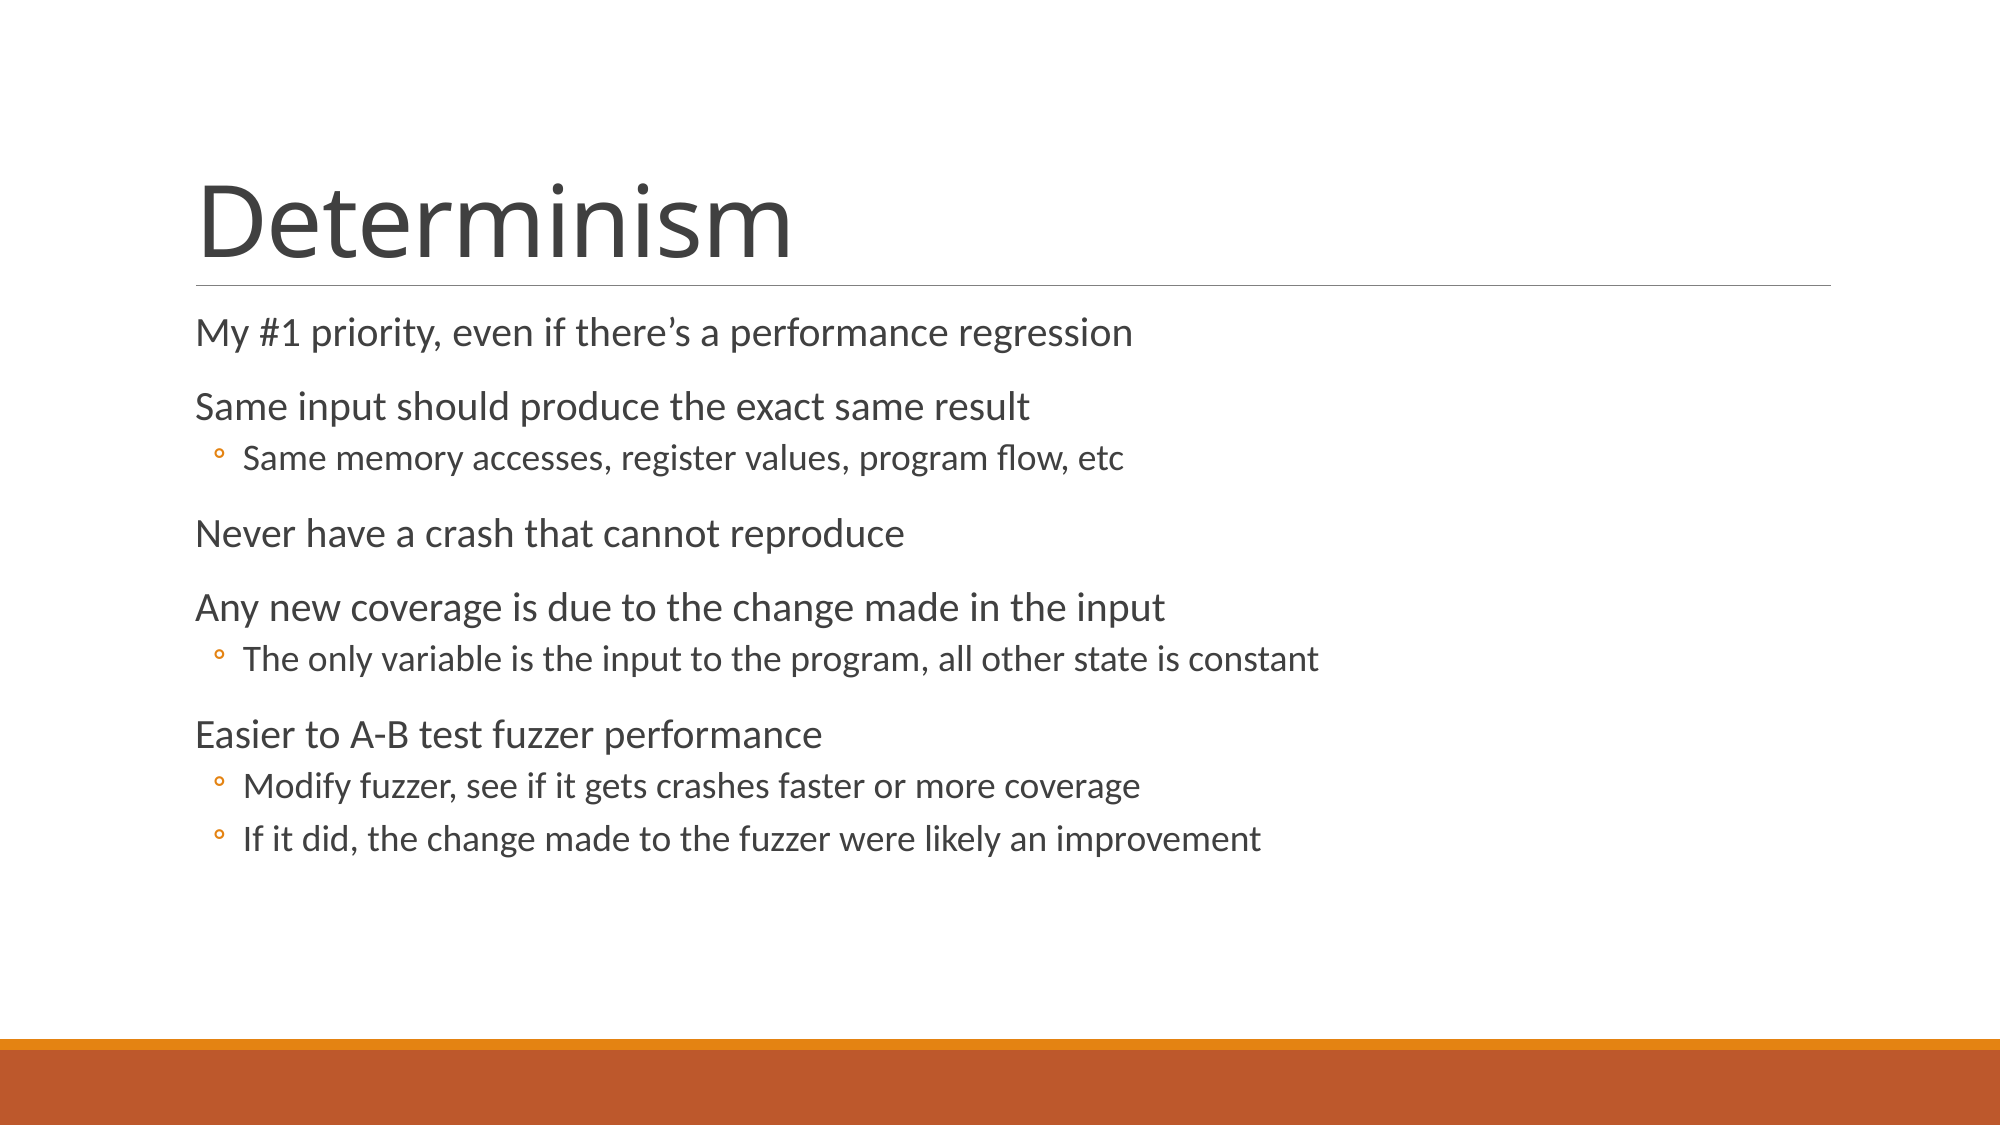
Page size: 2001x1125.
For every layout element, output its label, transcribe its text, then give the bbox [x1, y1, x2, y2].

list My #1 priority, even if there’s a performance regression Same input should produce the exact same result Same memory accesses, register values, program flow, etc Never have a crash that cannot reproduce Any new coverage is due to the change made in the input The only variable is the input to the program, all other state is constant Easier to A-B test fuzzer performance Modify fuzzer, see if it gets crashes faster or more coverage If it did, the change made to the fuzzer were likely an improvement [180, 302, 1830, 963]
title Determinism [180, 47, 1830, 285]
